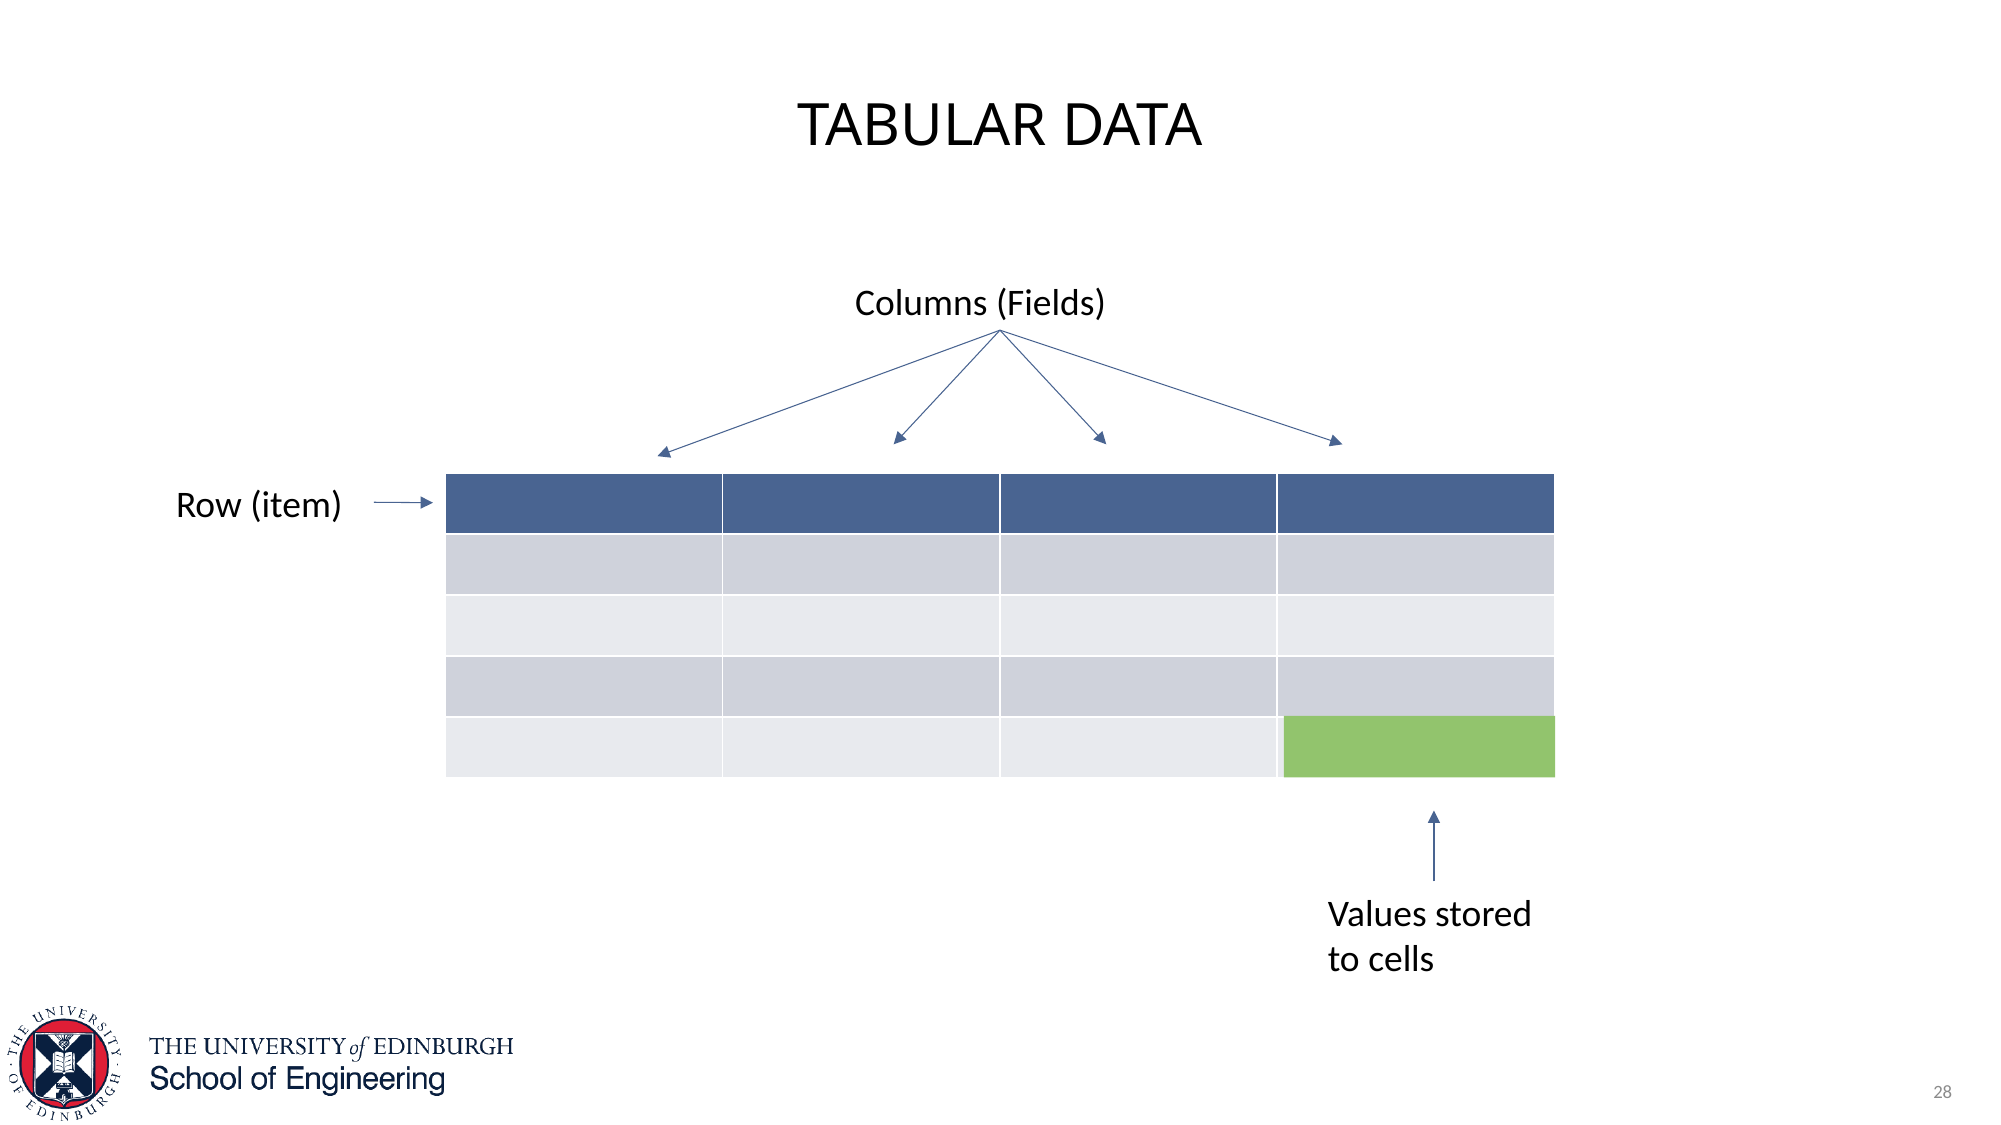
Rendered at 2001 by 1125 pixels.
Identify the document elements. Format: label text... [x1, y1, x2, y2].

table_cell [723, 718, 999, 777]
table_cell [446, 535, 722, 594]
table_header [1001, 474, 1276, 533]
table_cell [446, 718, 722, 777]
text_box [657, 330, 1001, 457]
title Tabular data [97, 54, 1903, 190]
table_cell [1001, 657, 1276, 716]
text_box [893, 330, 999, 445]
table_cell [723, 535, 999, 594]
text_box Row (item) [161, 472, 374, 533]
table_cell [1001, 718, 1276, 777]
picture [7, 1006, 513, 1121]
table_cell [1278, 535, 1554, 594]
slide_number 28 [1894, 1061, 1968, 1121]
text_box Columns (Fields) [840, 270, 1160, 330]
table_header [1278, 474, 1554, 533]
table_cell [1278, 718, 1283, 777]
table_cell [723, 596, 999, 655]
table_cell [1001, 596, 1276, 655]
text_box [1283, 715, 1556, 778]
table_header [446, 474, 722, 533]
table_cell [446, 596, 722, 655]
table_header [723, 474, 999, 533]
table_cell [1278, 596, 1554, 655]
table_cell [1001, 535, 1276, 594]
table_cell [446, 657, 722, 716]
table_cell [1278, 657, 1554, 716]
text_box Values stored to cells [1313, 881, 1555, 987]
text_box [999, 330, 1343, 445]
table_cell [723, 657, 999, 716]
